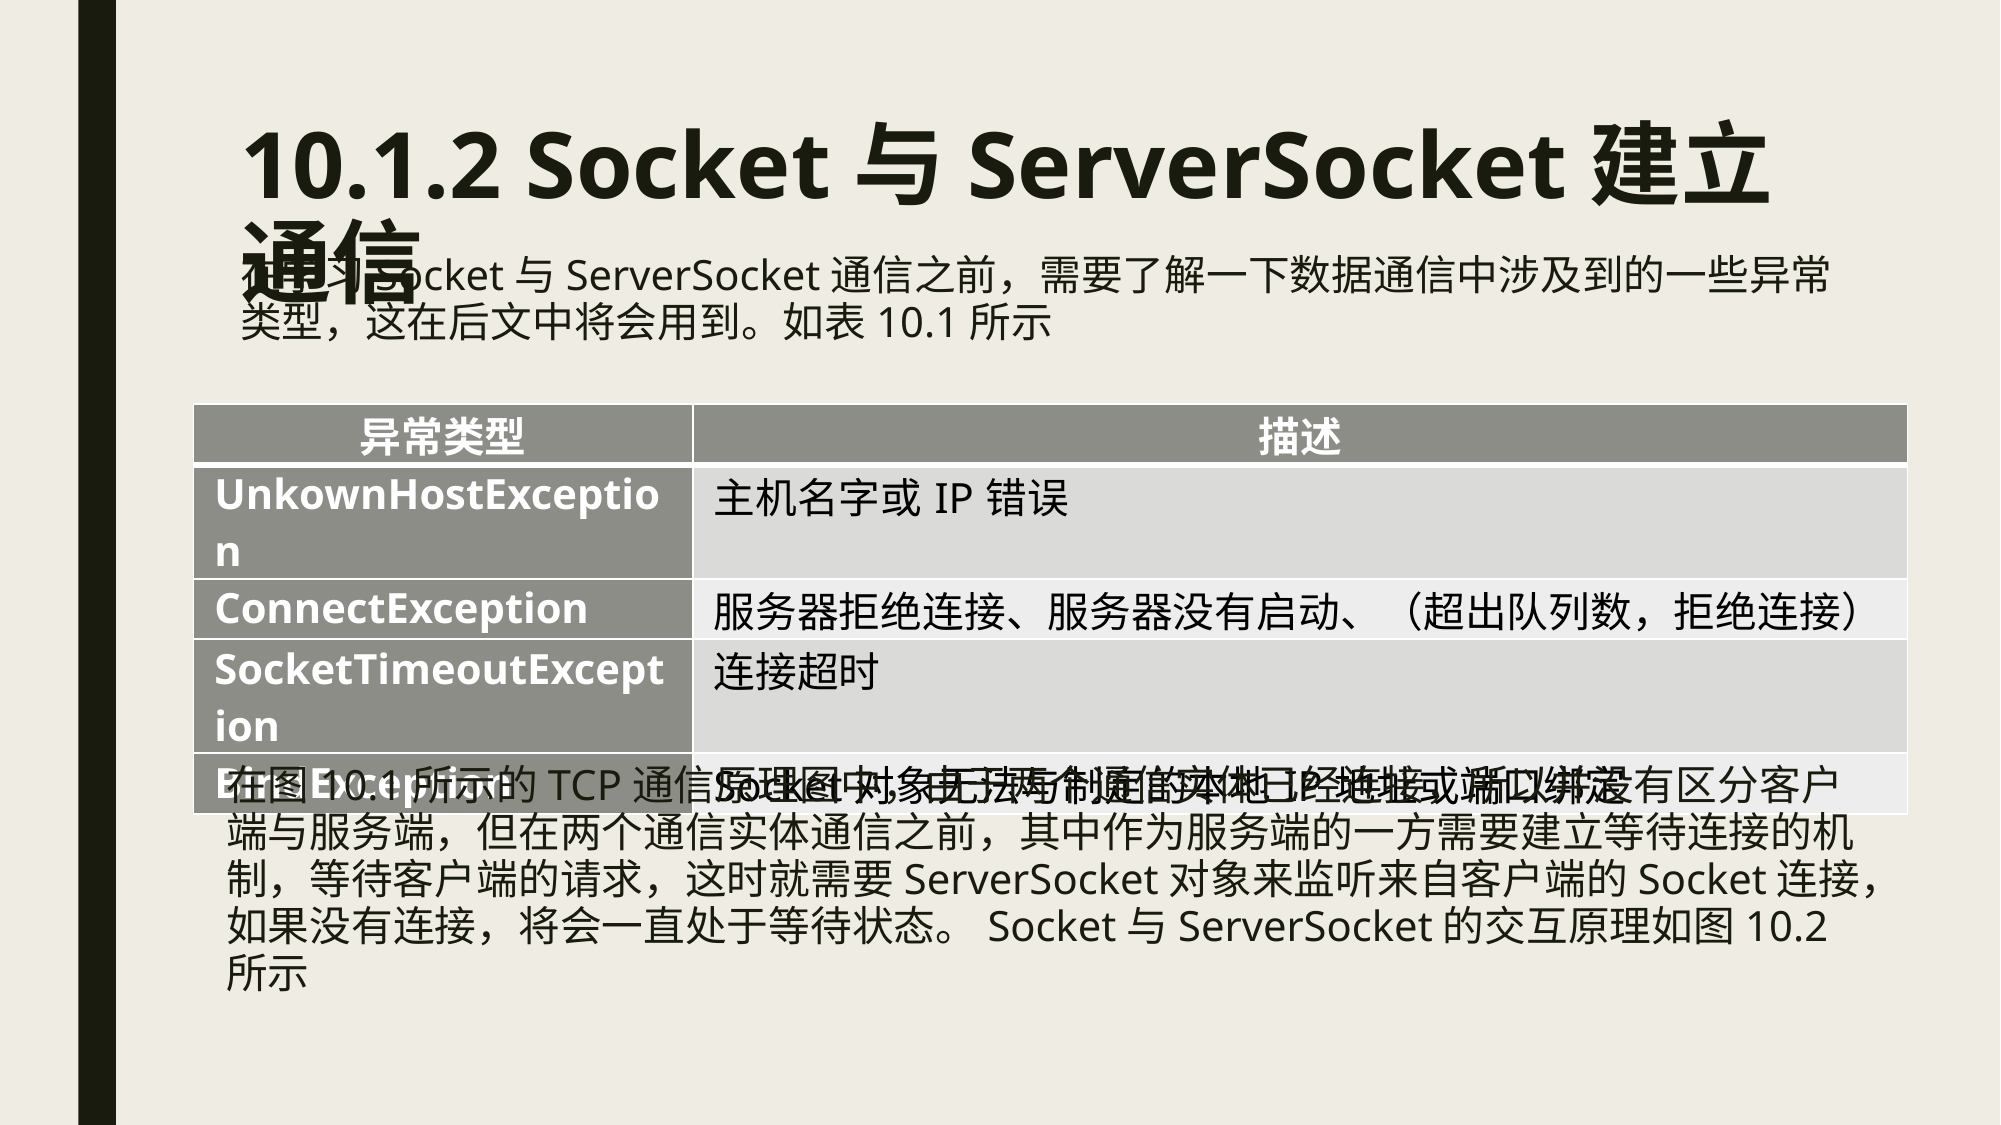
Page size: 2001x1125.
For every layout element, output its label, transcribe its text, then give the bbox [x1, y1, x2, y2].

table_cell UnkownHostException [194, 468, 692, 578]
text_box 在图10.1所示的TCP通信原理图中，由于两个通信实体已经连接，所以并没有区分客户端与服务端，但在两个通信实体通信之前，其中作为服务端的一方需要建立等待连接的机制，等待客户端的请求，这时就需要ServerSocket对象来监听来自客户端的Socket连接，如果没有连接，将会一直处于等待状态。Socket与ServerSocket的交互原理如图10.2所示 [211, 755, 1890, 1055]
table_header 描述 [694, 405, 1907, 462]
table_cell ConnectException [194, 580, 692, 638]
table_header 异常类型 [194, 405, 692, 462]
table_cell Socket对象无法与制定的本地IP地址或端口绑定 [694, 754, 1907, 813]
table_cell 服务器拒绝连接、服务器没有启动、（超出队列数，拒绝连接） [694, 580, 1907, 638]
title 10.1.2 Socket与ServerSocket建立通信 [225, 112, 1800, 245]
table_cell BindException [194, 754, 692, 813]
table_cell SocketTimeoutException [194, 640, 692, 752]
list 在学习Socket与ServerSocket通信之前，需要了解一下数据通信中涉及到的一些异常类型，这在后文中将会用到。如表10.1所示 [225, 245, 1869, 357]
table_cell 连接超时 [694, 640, 1907, 752]
table_cell 主机名字或IP错误 [694, 468, 1907, 578]
